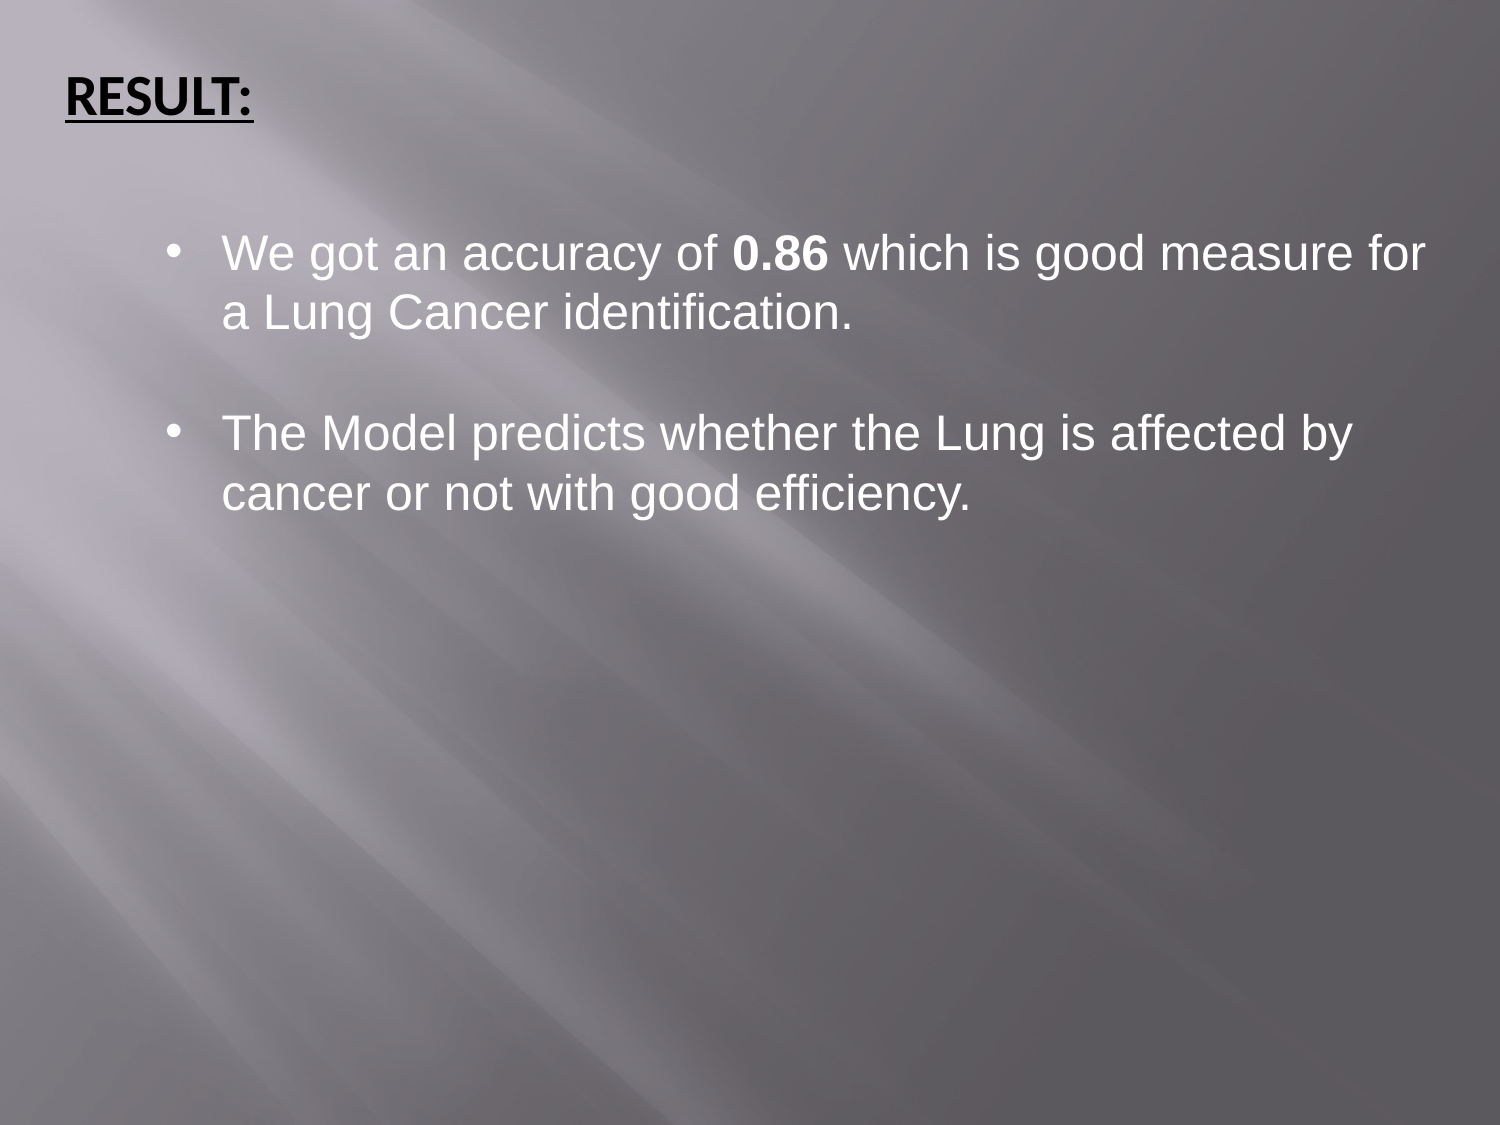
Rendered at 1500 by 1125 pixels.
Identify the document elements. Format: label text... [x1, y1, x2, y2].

text_box We got an accuracy of 0.86 which is good measure for a Lung Cancer identification. The Model predicts whether the Lung is affected by cancer or not with good efficiency. [150, 212, 1450, 588]
text_box RESULT: [50, 50, 550, 135]
picture [0, 0, 1500, 1125]
